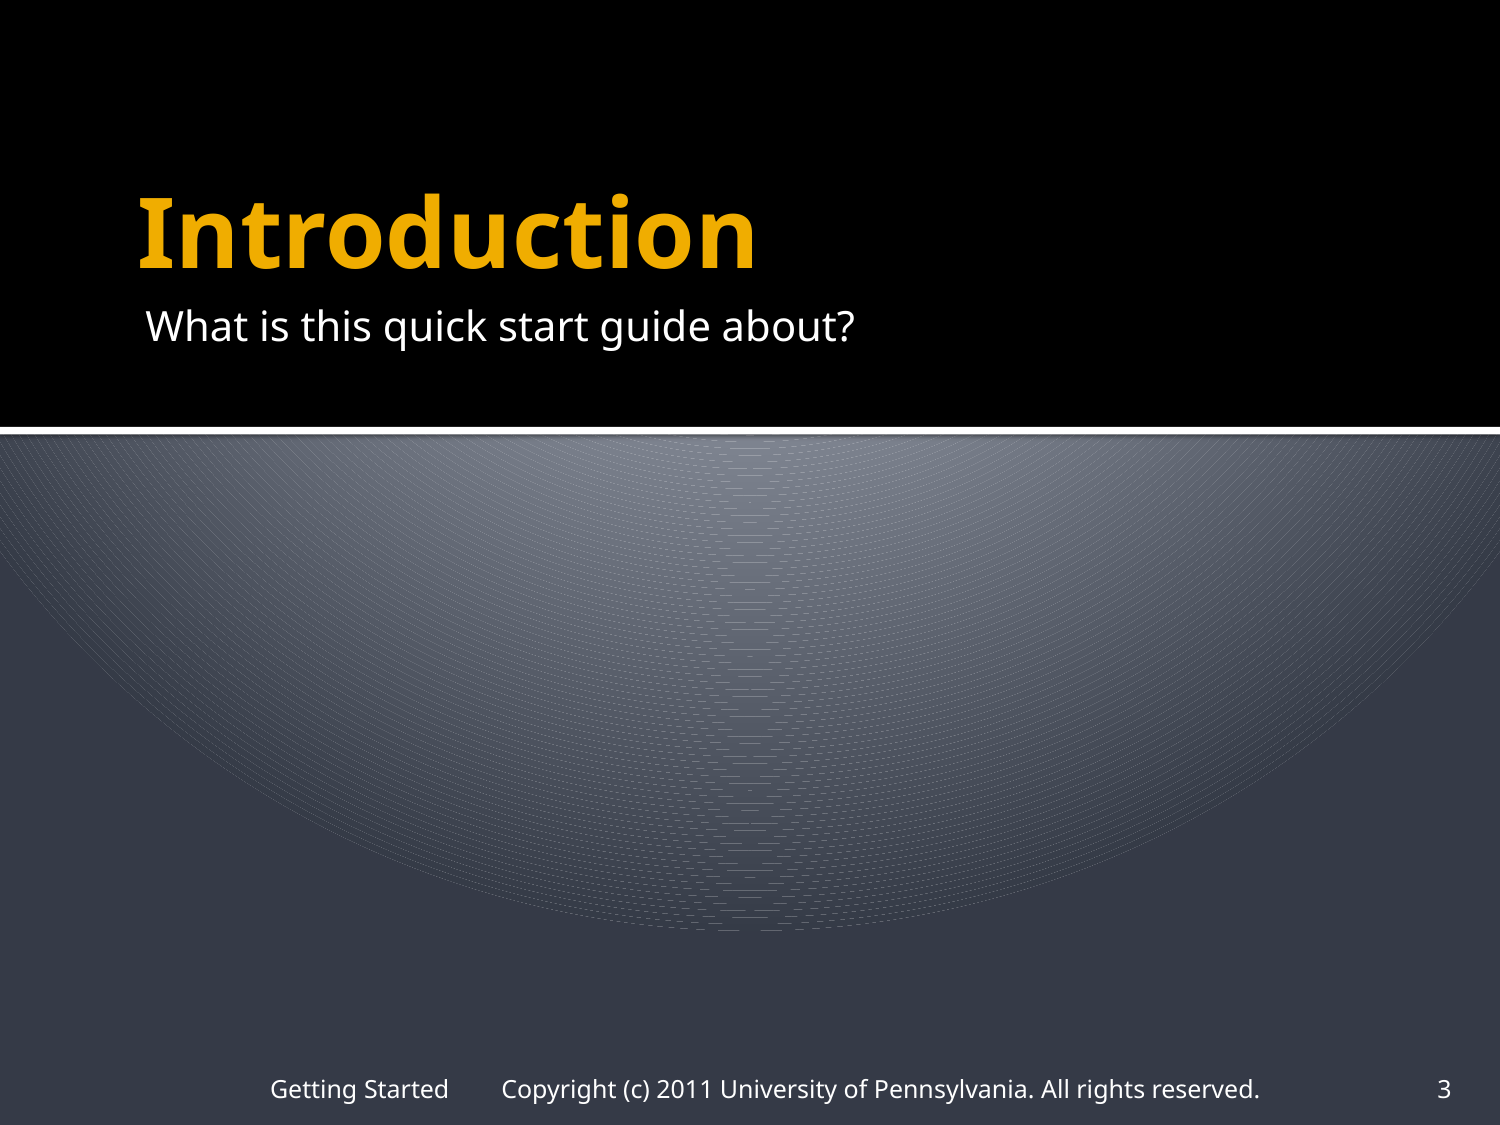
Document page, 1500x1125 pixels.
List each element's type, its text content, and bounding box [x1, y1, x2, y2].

list What is this quick start guide about? [121, 299, 1438, 413]
title Introduction [123, 19, 1438, 288]
slide_number 3 [1345, 1062, 1467, 1108]
footer Getting Started Copyright (c) 2011 University of Pennsylvania. All rights reserved. [262, 1062, 1337, 1108]
